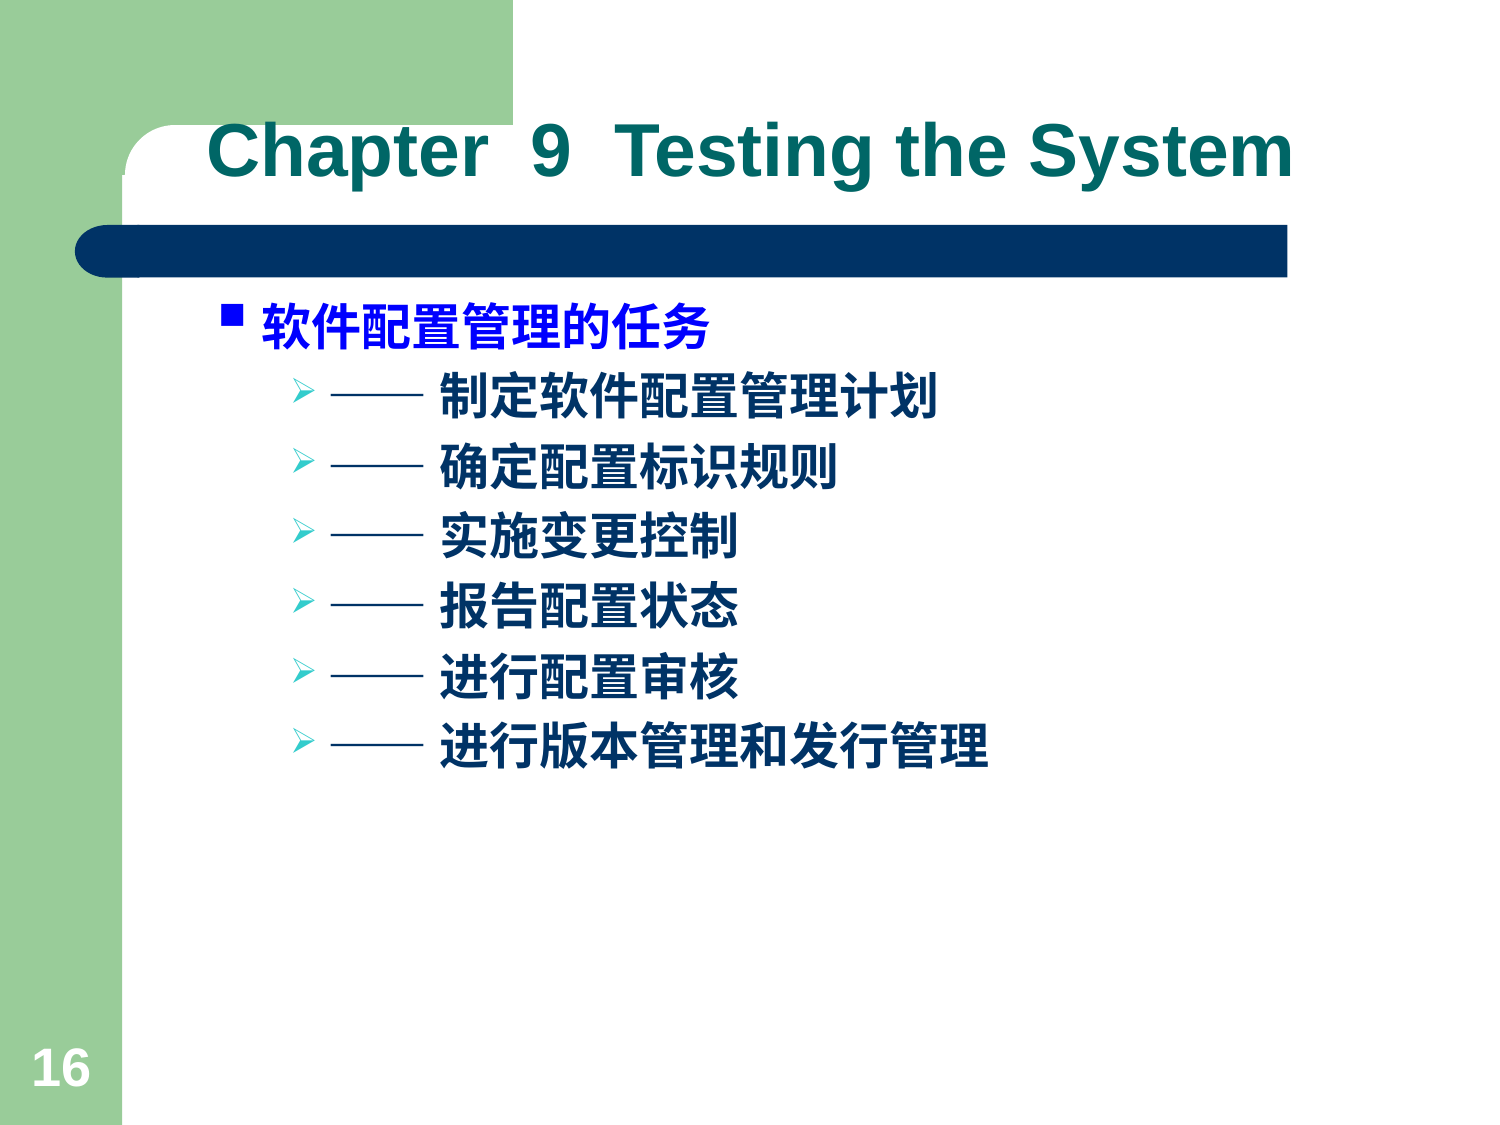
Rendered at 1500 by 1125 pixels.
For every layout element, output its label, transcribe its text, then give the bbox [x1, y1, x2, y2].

list 软件配置管理的任务 ——制定软件配置管理计划 ——确定配置标识规则 ——实施变更控制 ——报告配置状态 ——进行配置审核 ——进行版本管理和发行管理 [125, 287, 1500, 1125]
title Chapter 9 Testing the System [150, 62, 1463, 200]
slide_number 16 [13, 1024, 111, 1106]
